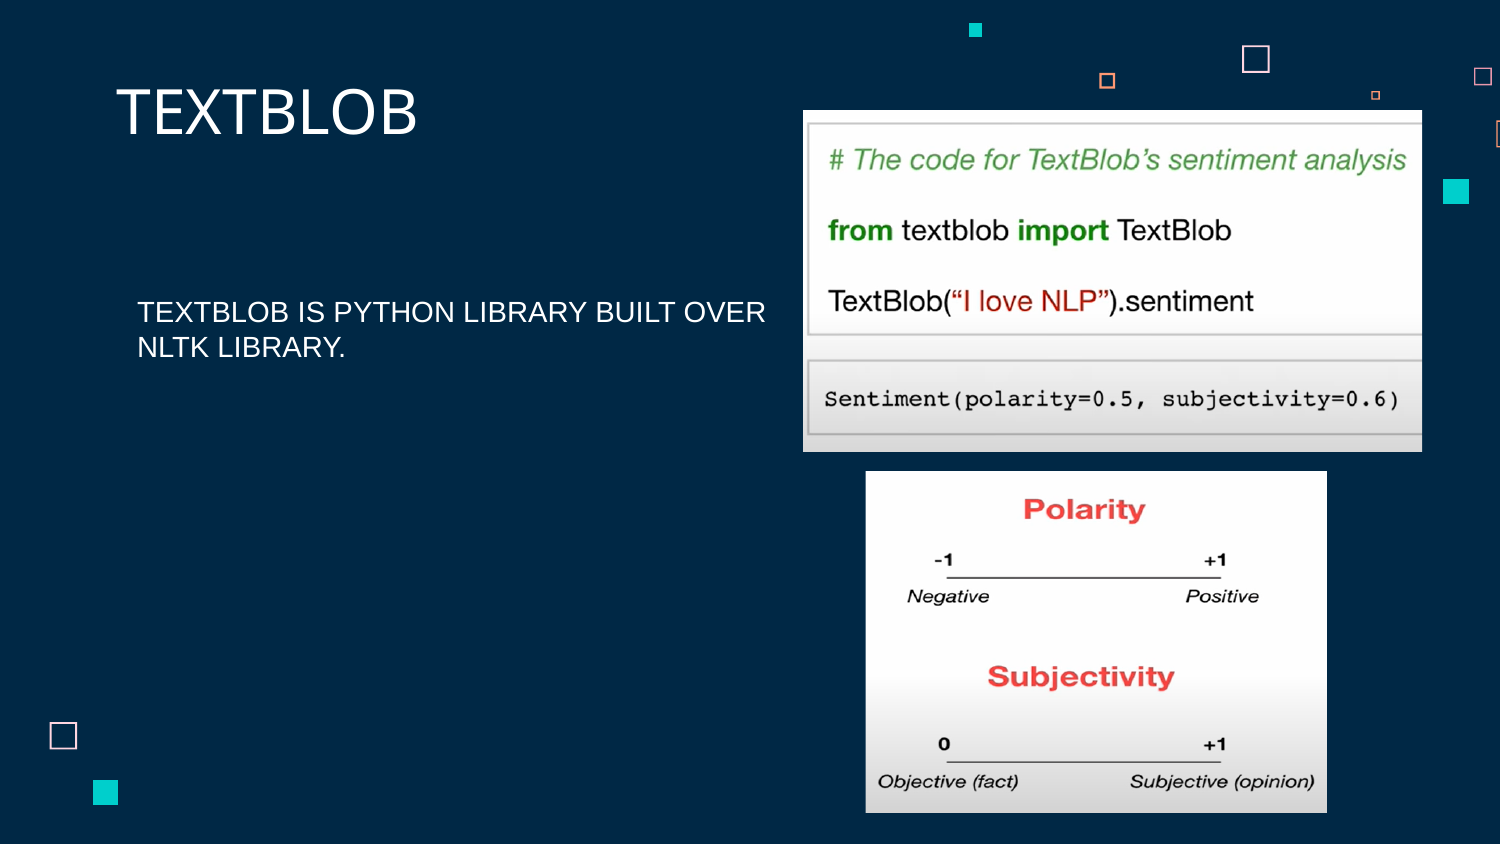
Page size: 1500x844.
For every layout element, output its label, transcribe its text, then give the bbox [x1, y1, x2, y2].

text_box TEXTBLOB IS PYTHON LIBRARY BUILT OVER NLTK LIBRARY. [122, 285, 797, 371]
title TEXTBLOB [101, 67, 878, 163]
picture [802, 109, 1423, 452]
picture [865, 470, 1328, 813]
